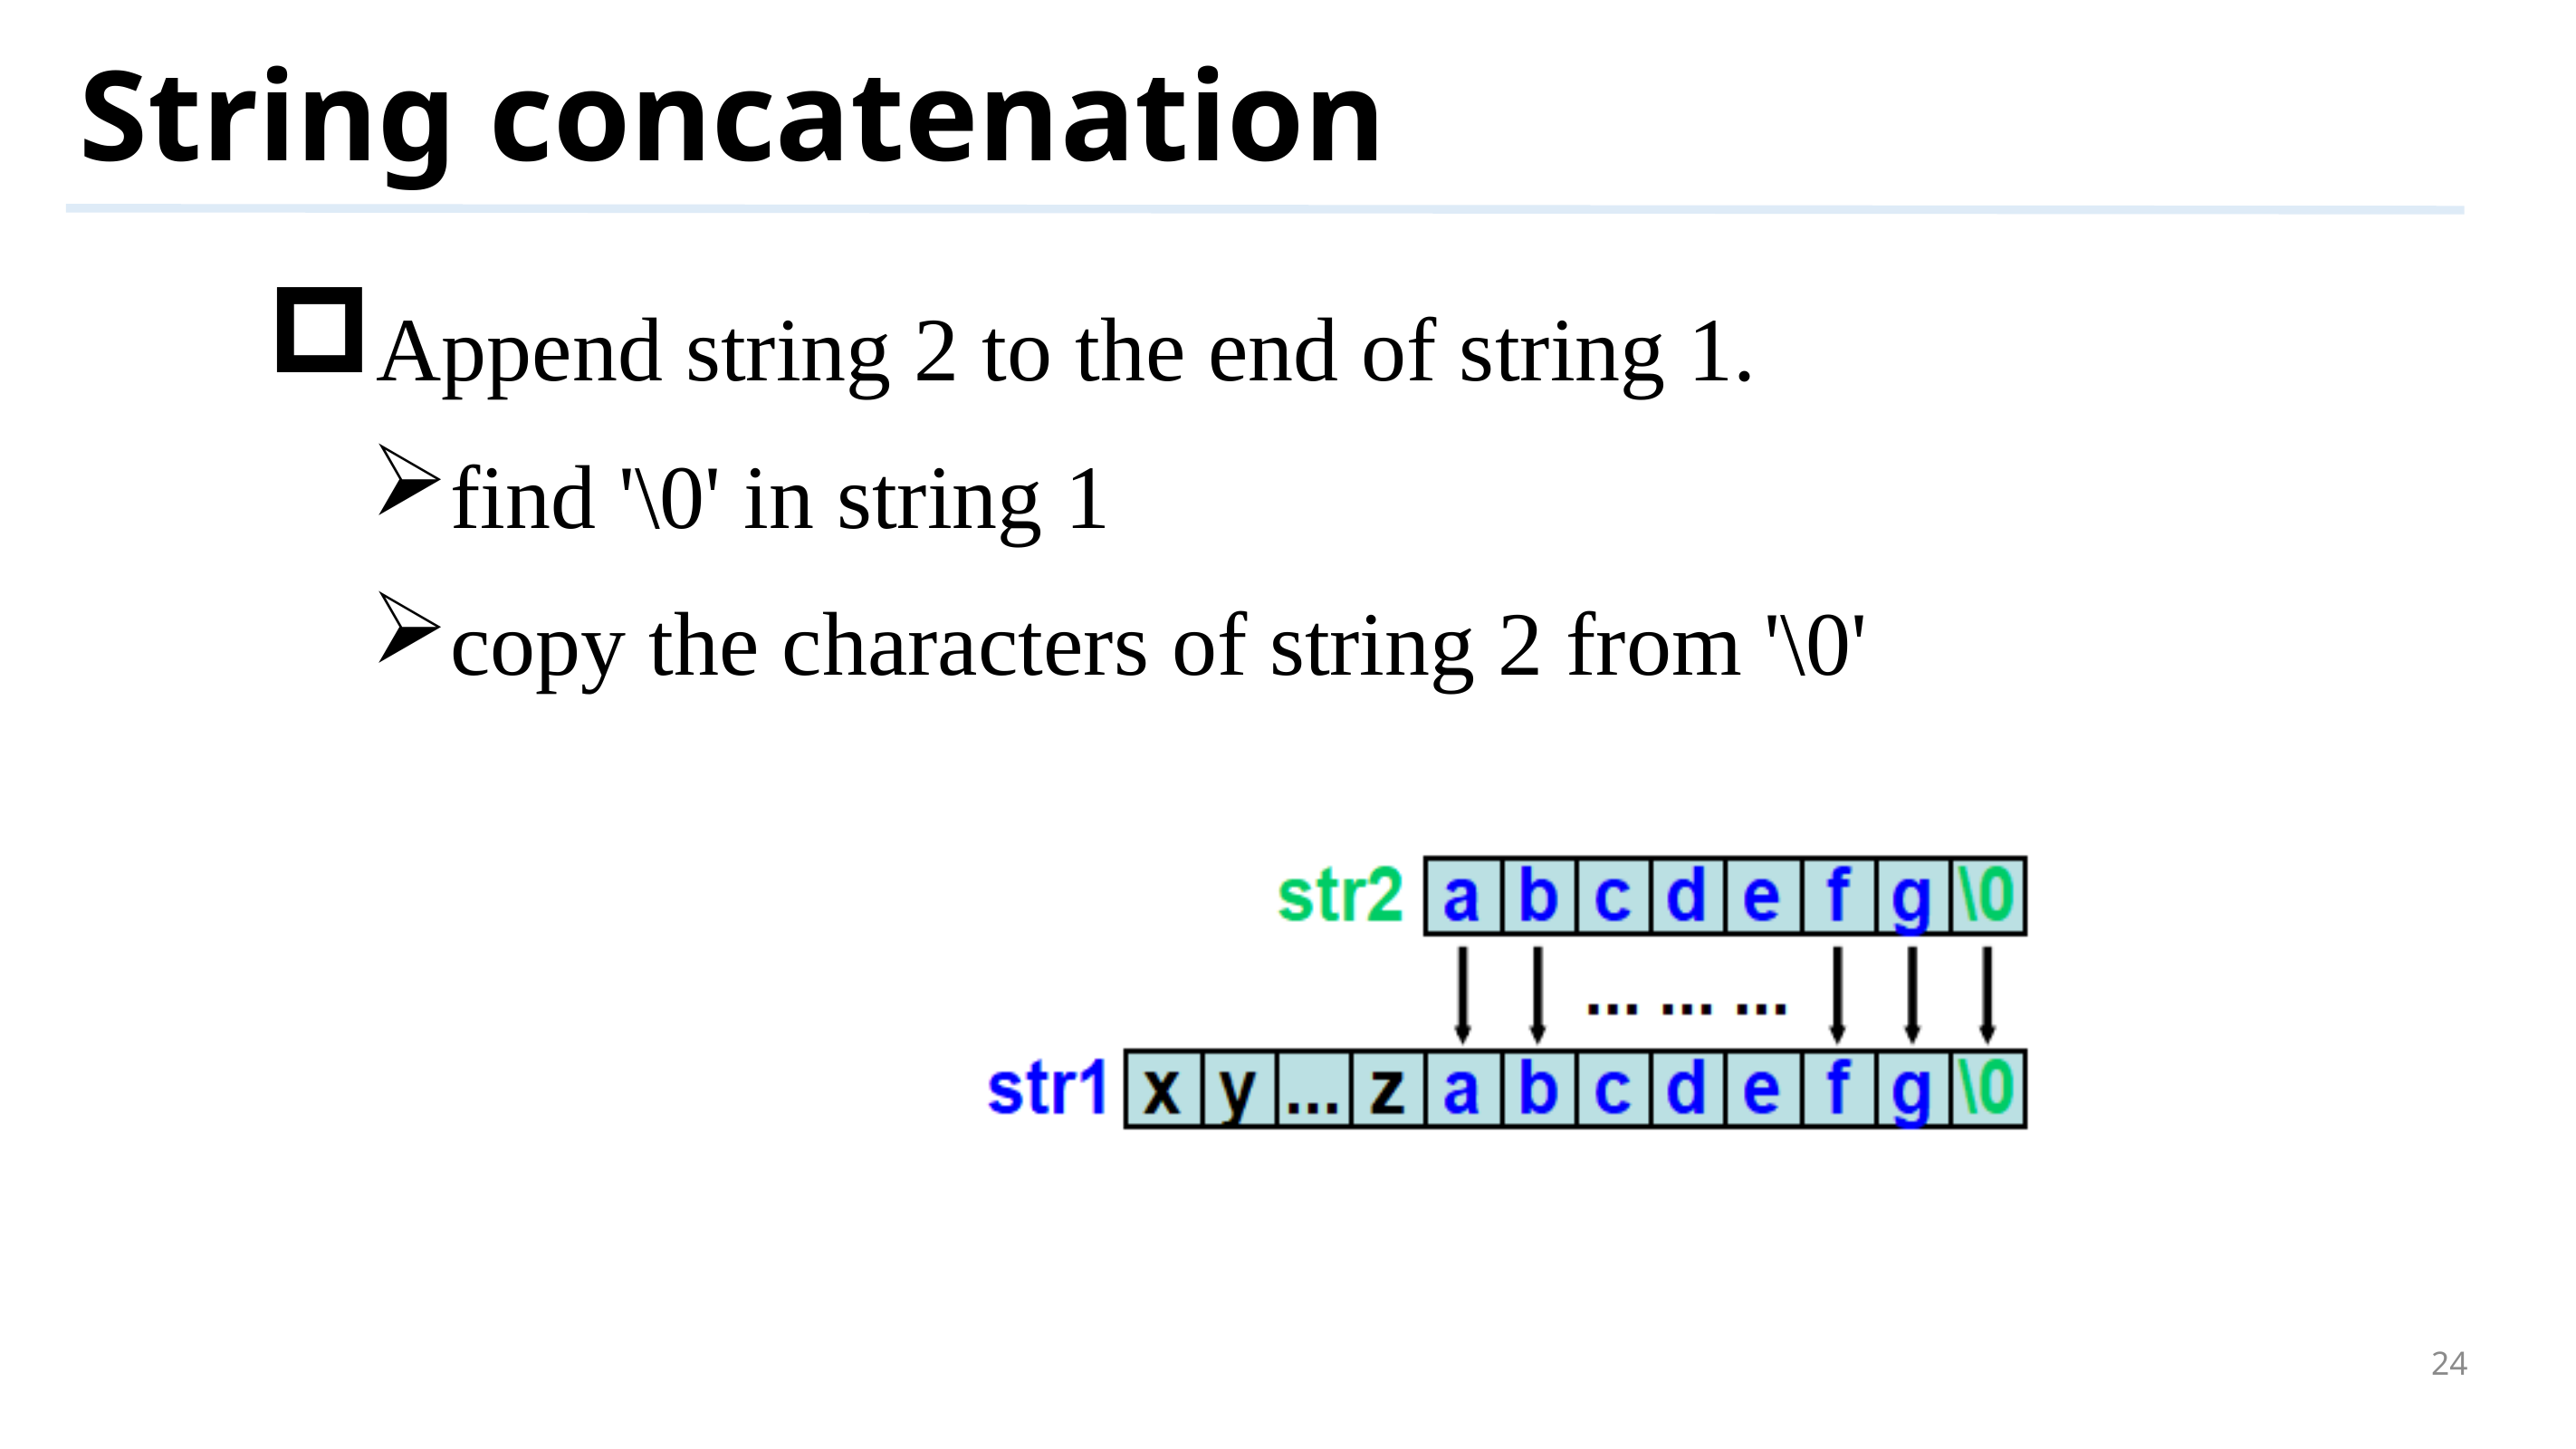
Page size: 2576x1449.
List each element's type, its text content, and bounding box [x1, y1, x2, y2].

list Append string 2 to the end of string 1. find '\0' in string 1 copy the characters of string 2 from '\0' [215, 237, 2280, 757]
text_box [937, 789, 2049, 1147]
slide_number 24 [1901, 1303, 2482, 1381]
title String concatenation [65, 7, 2576, 235]
